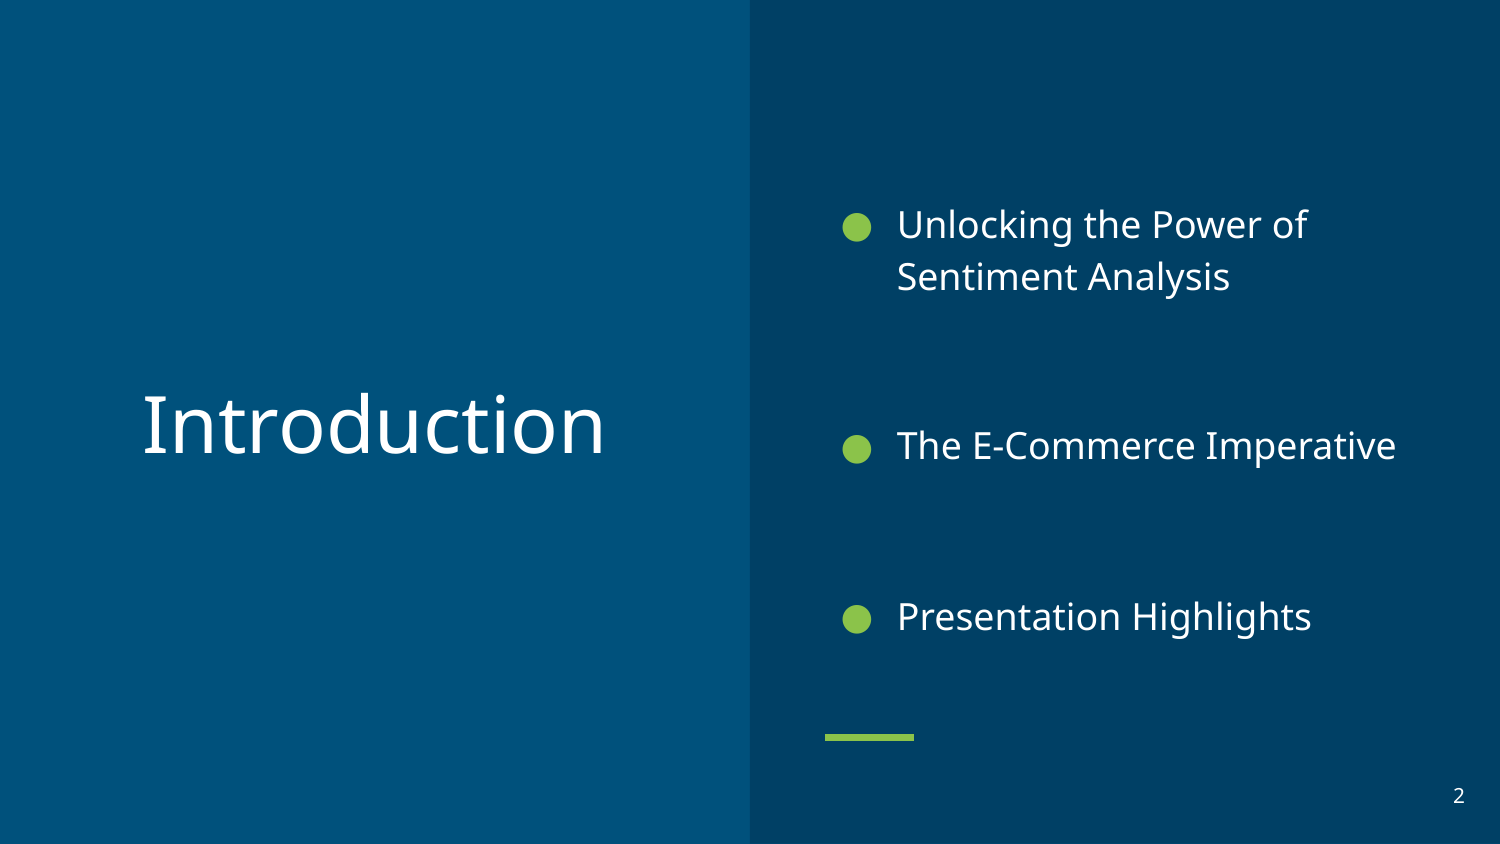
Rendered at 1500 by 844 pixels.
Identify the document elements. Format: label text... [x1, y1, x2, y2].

title Introduction [43, 313, 708, 530]
slide_number ‹#› [1389, 764, 1480, 830]
list Unlocking the Power of Sentiment Analysis The E-Commerce Imperative Presentation Highlights [806, 155, 1437, 762]
